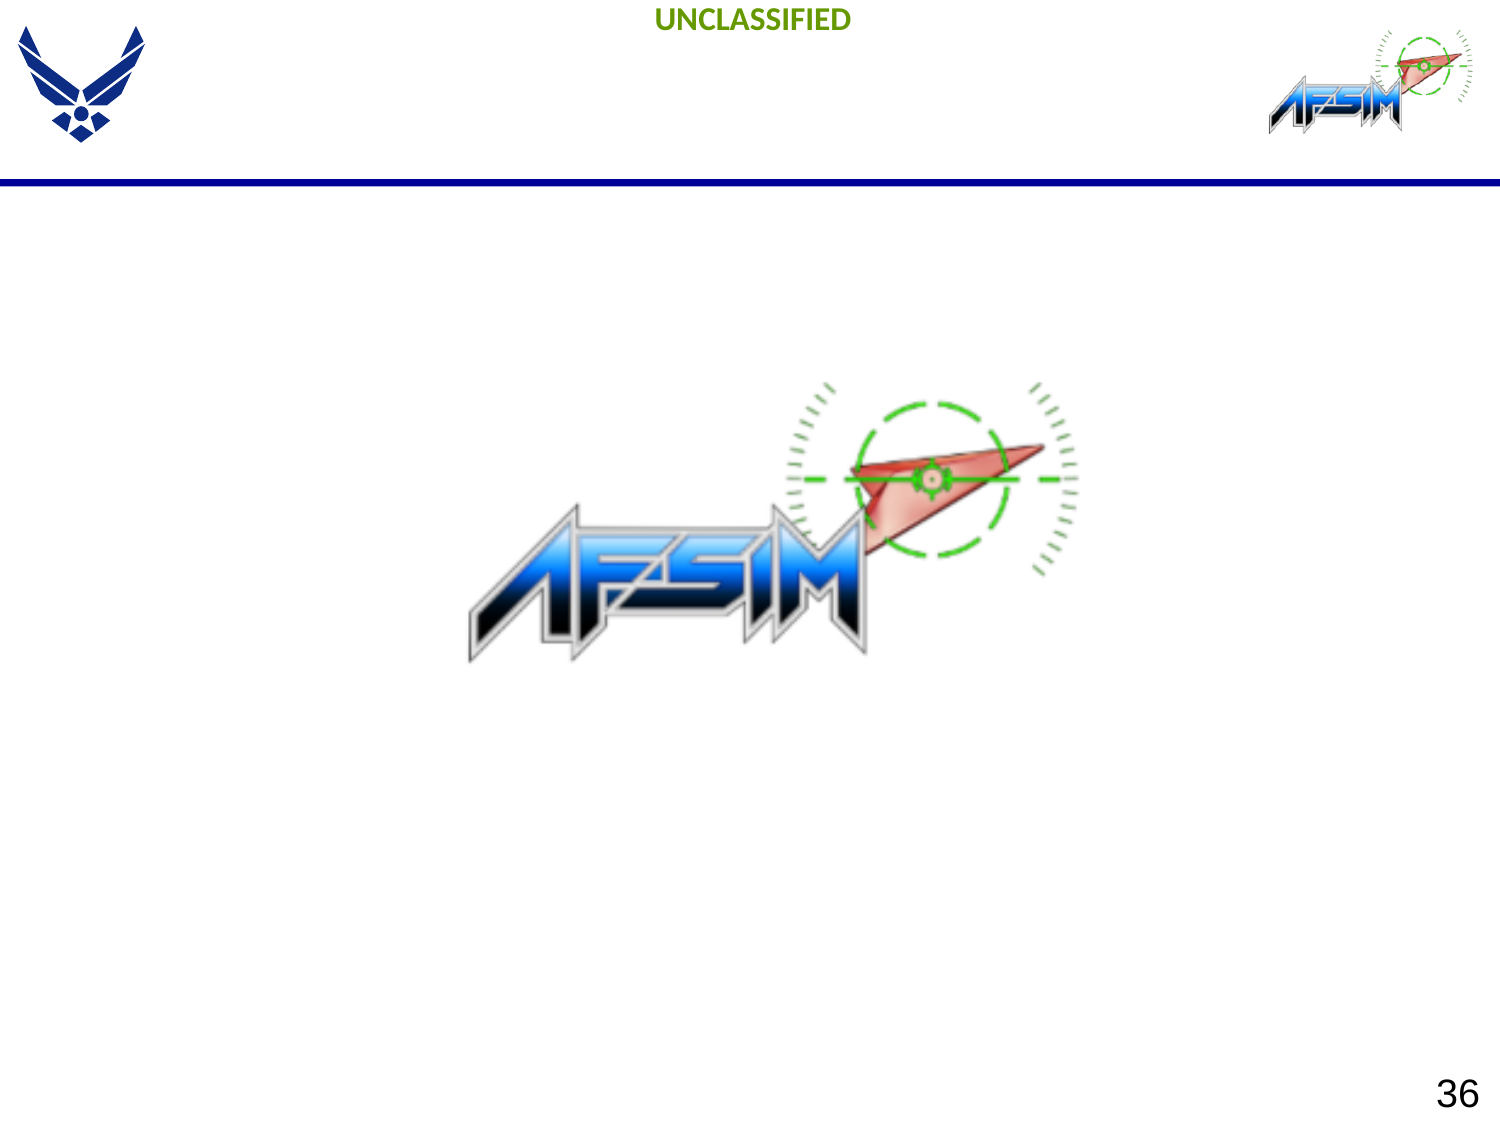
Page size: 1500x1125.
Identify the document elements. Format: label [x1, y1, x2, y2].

picture [1262, 17, 1485, 143]
picture [450, 349, 1116, 688]
